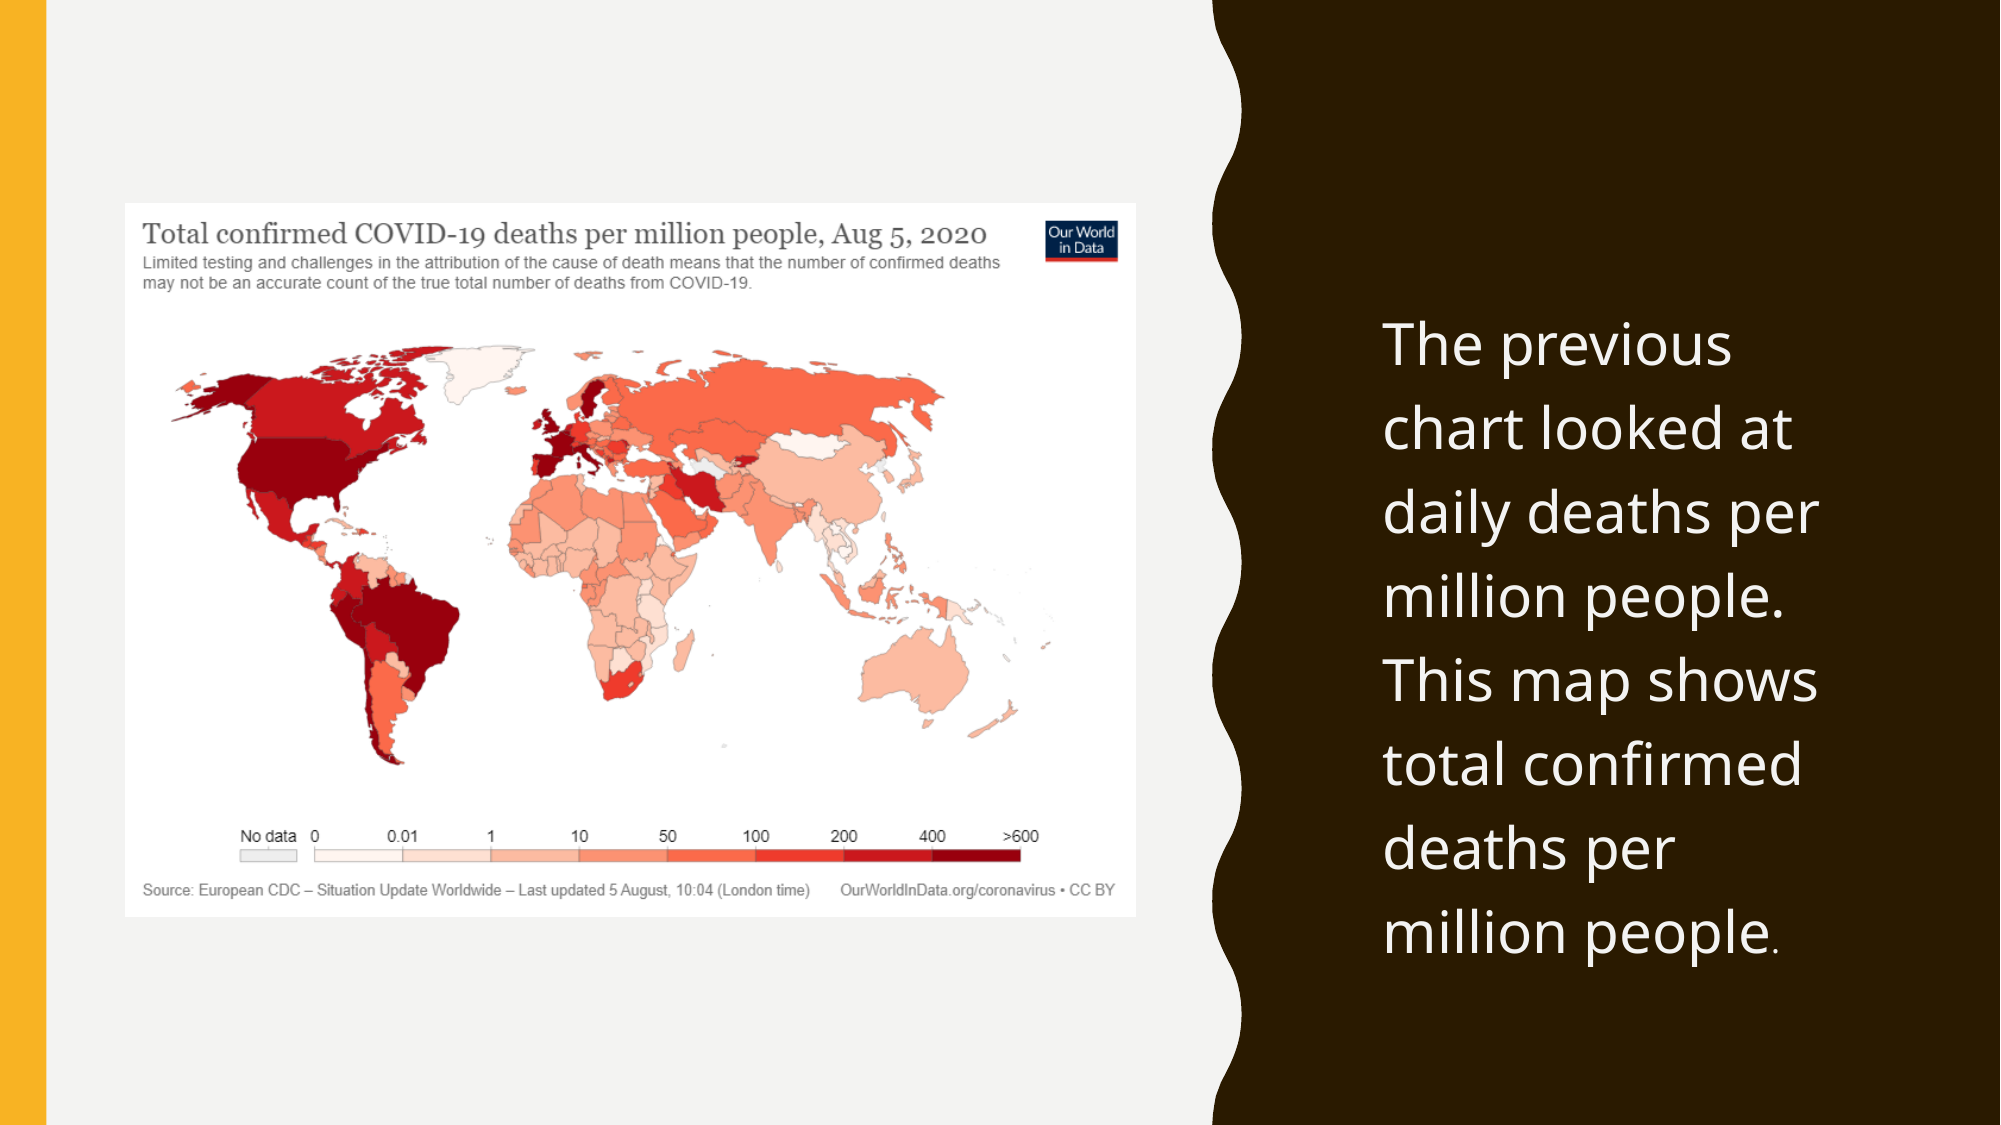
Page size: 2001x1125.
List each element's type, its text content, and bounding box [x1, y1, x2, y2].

list The previous chart looked at daily deaths per million people. This map shows total confirmed deaths per million people. [1367, 285, 1875, 969]
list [125, 203, 1136, 917]
